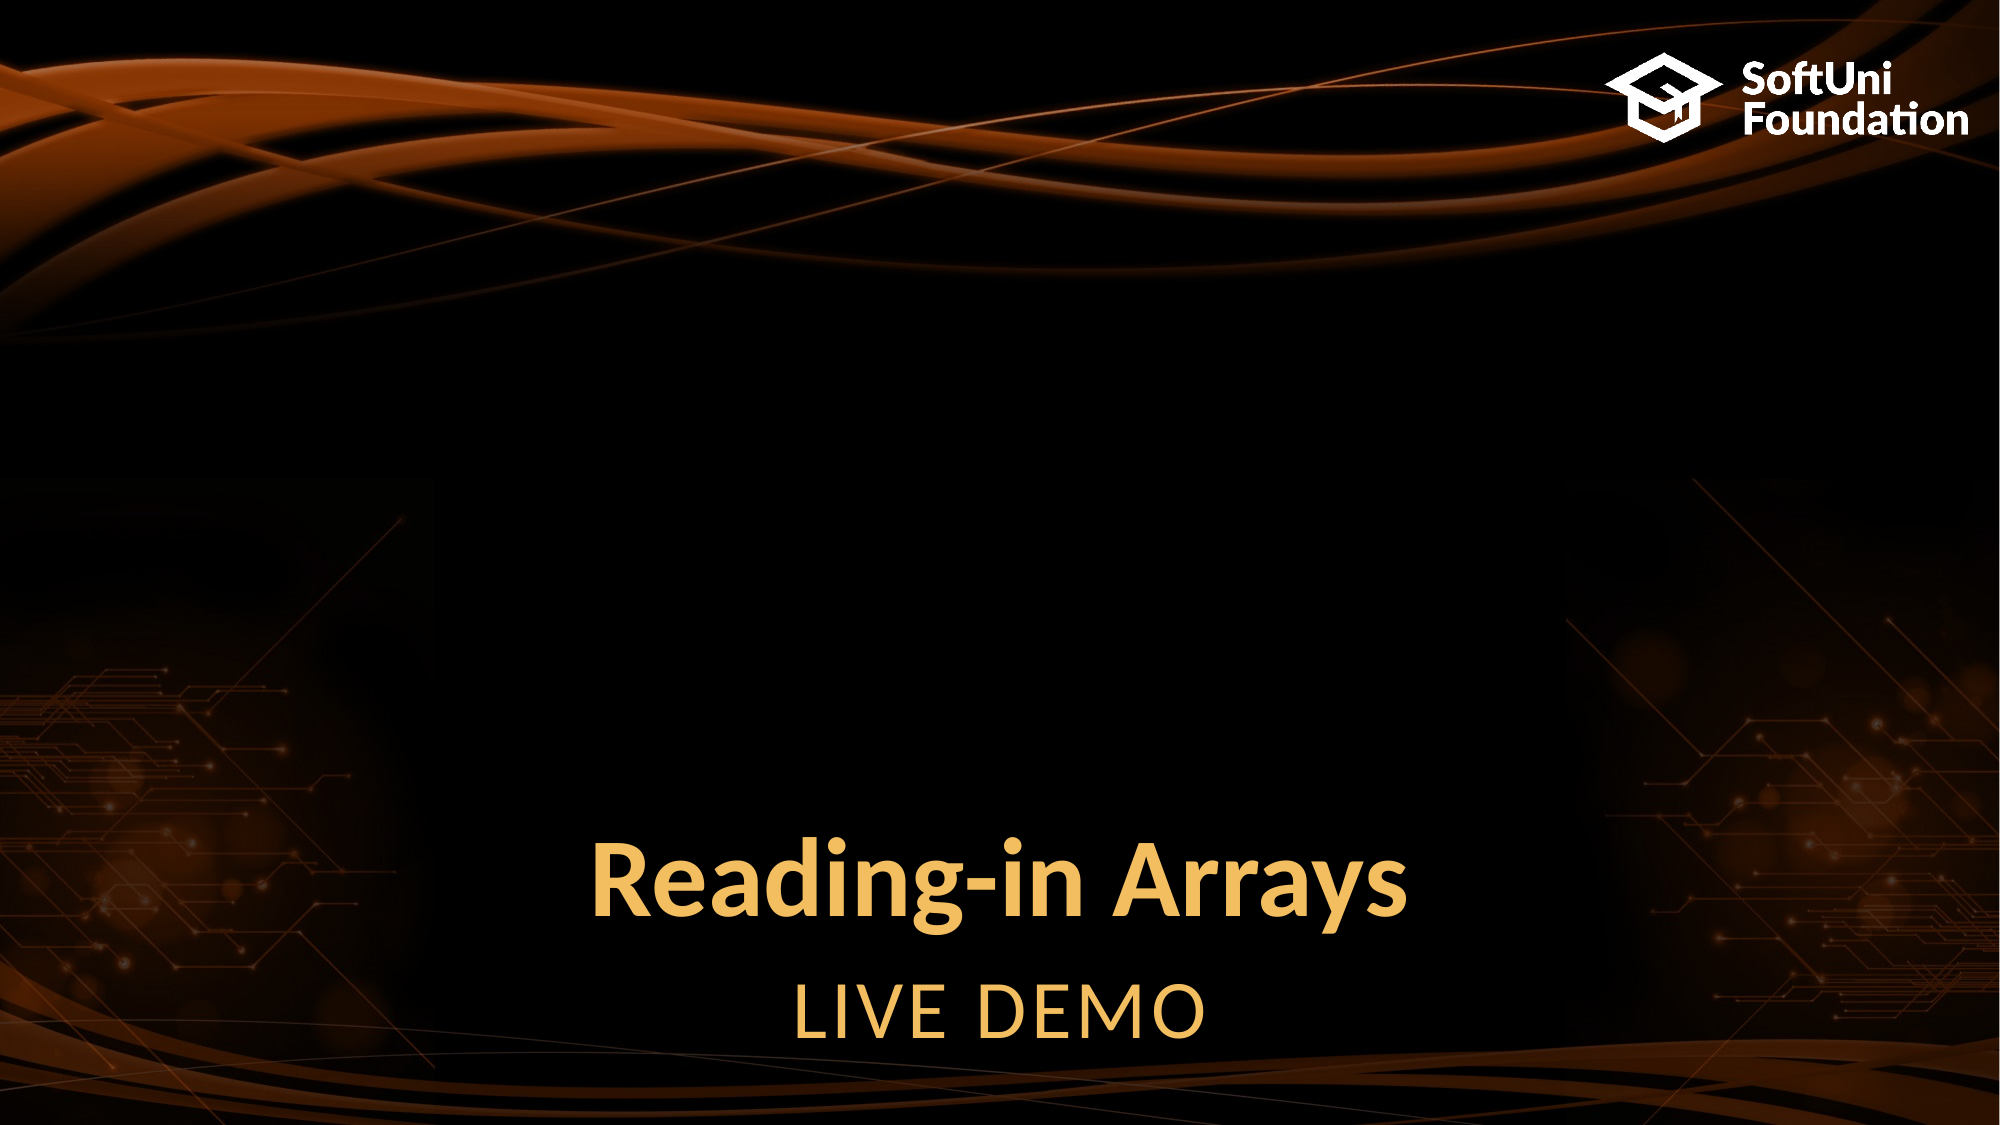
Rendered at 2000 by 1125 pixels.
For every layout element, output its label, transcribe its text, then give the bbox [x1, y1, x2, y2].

list LIVE DEMO [149, 944, 1850, 1062]
picture [0, 0, 2000, 1125]
title Reading-in Arrays [149, 812, 1850, 944]
